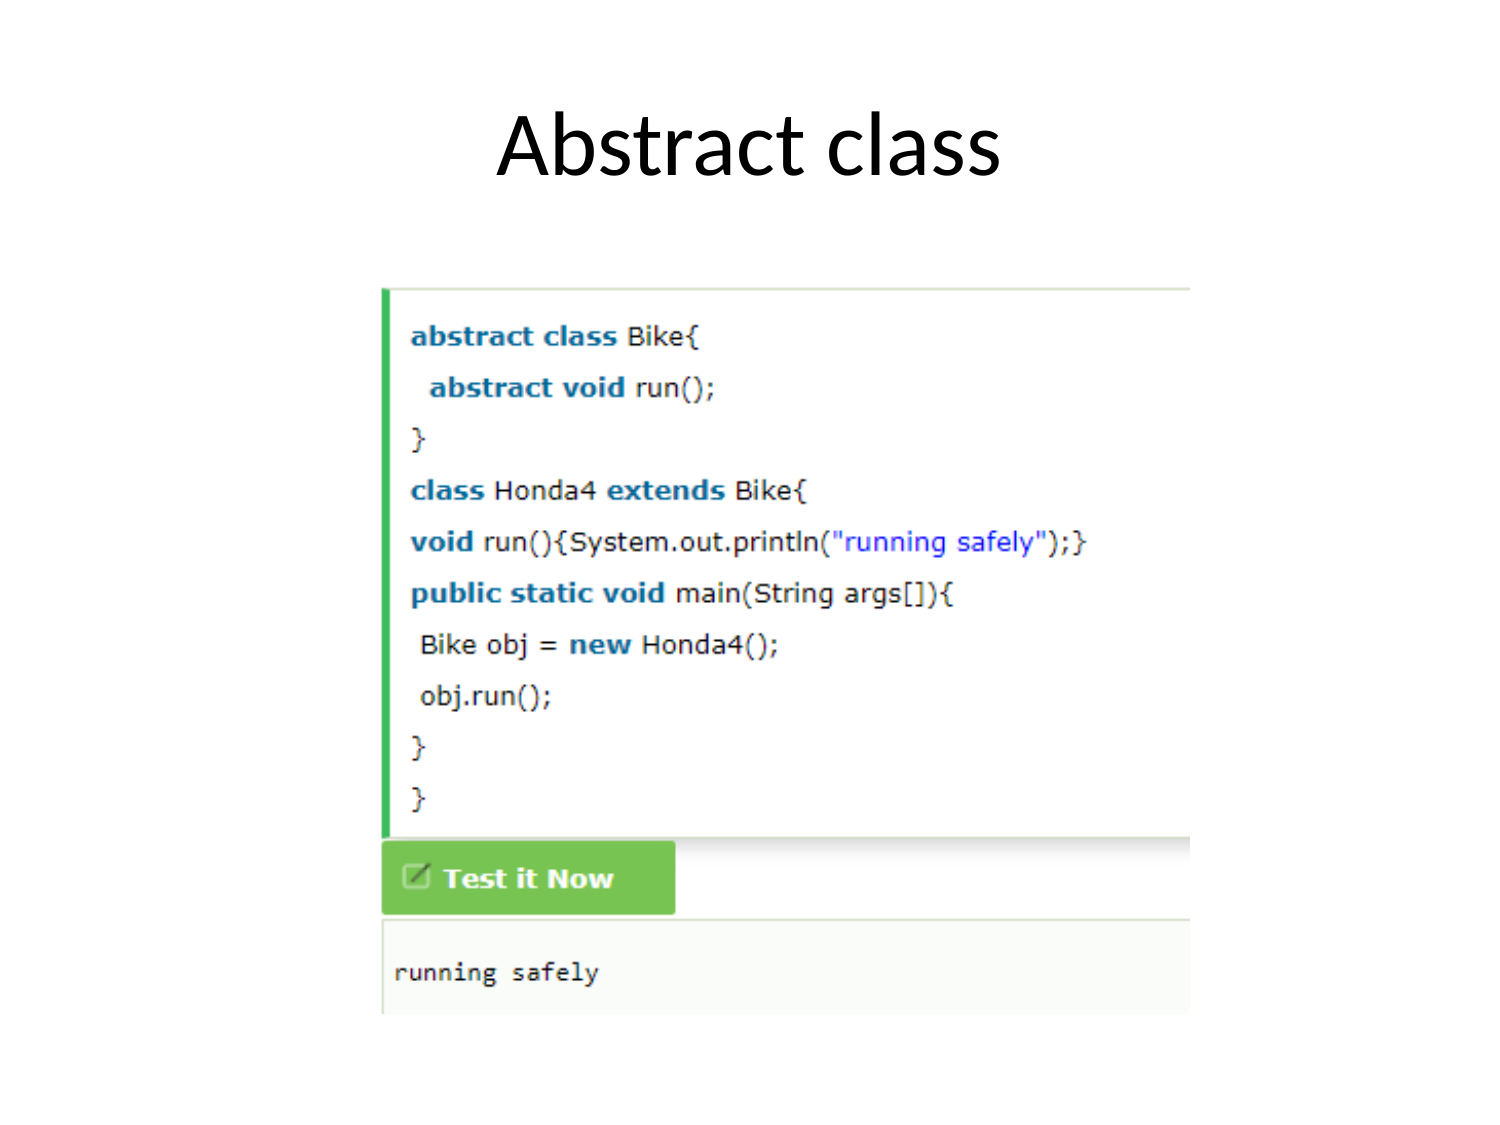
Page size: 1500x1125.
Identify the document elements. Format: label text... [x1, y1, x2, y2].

picture [375, 287, 1191, 1014]
title Abstract class [75, 45, 1425, 233]
